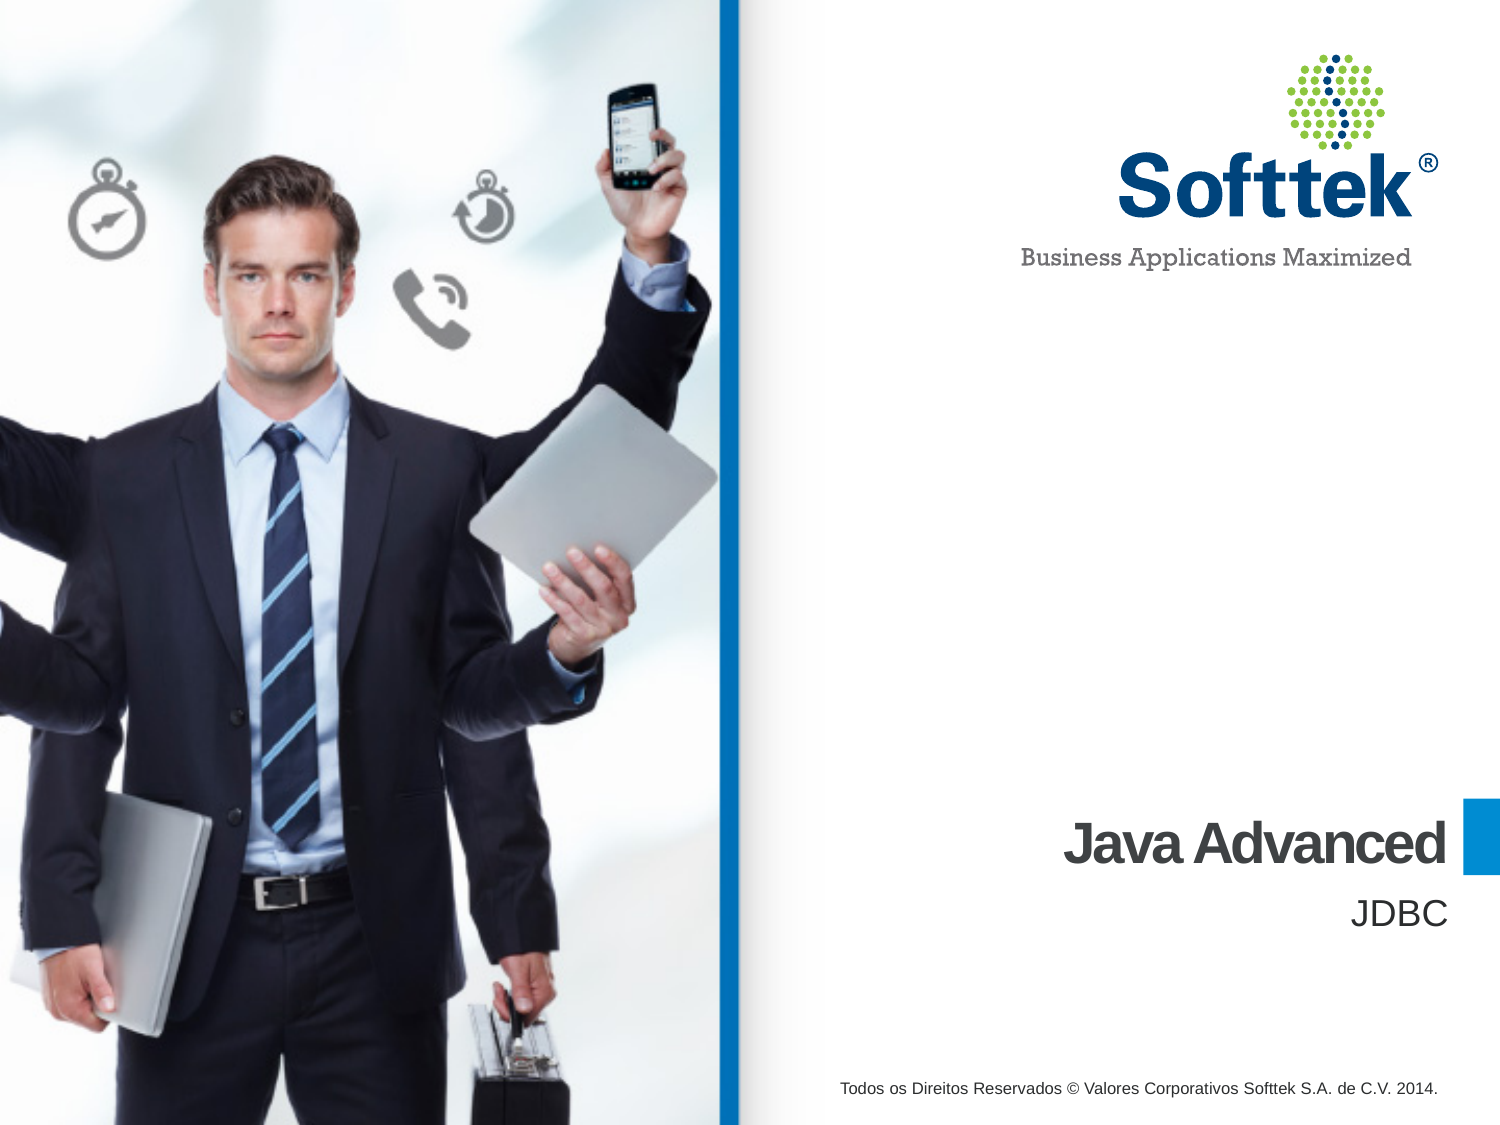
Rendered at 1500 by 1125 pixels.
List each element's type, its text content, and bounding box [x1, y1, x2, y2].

picture [0, 0, 1499, 1125]
list JDBC [753, 890, 1464, 988]
title Java Advanced [754, 618, 1464, 883]
